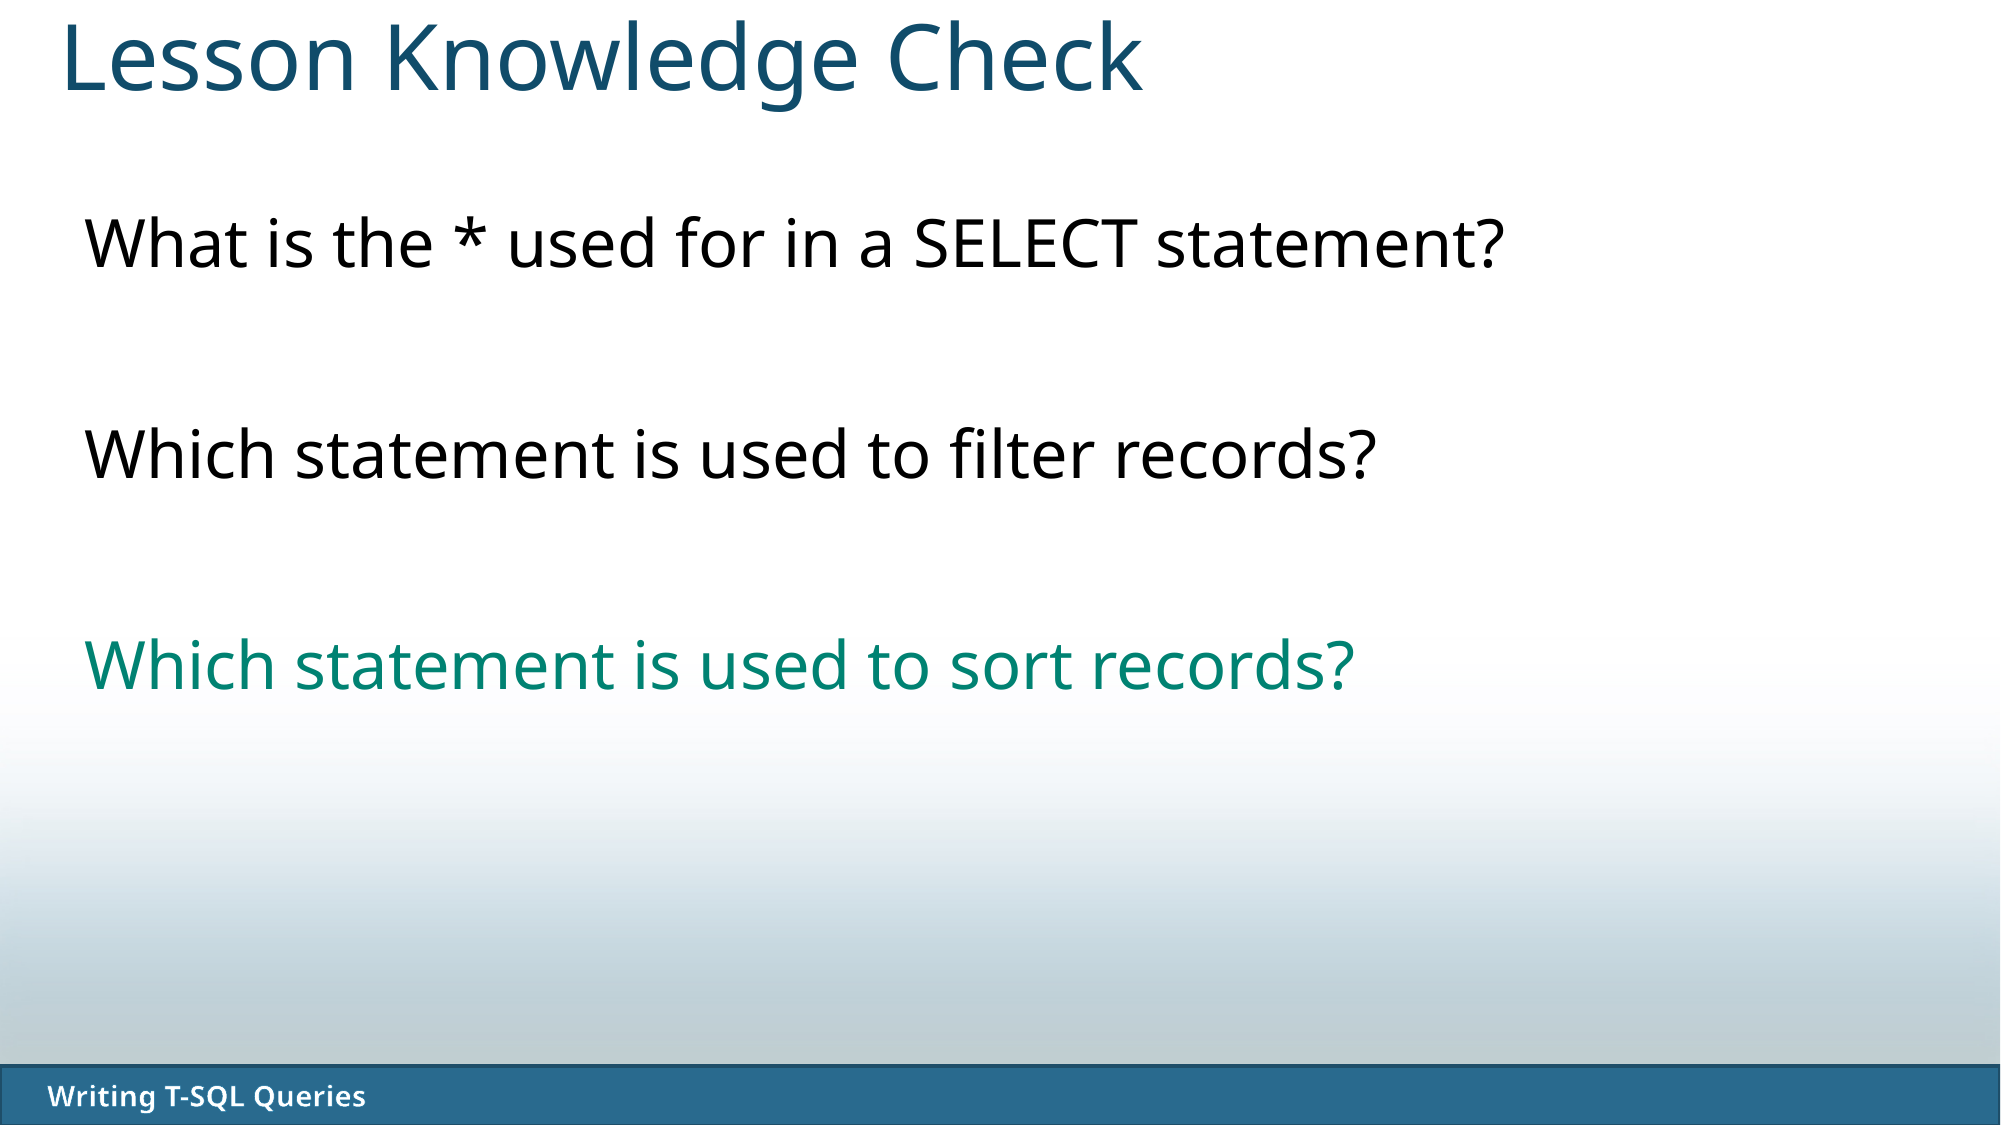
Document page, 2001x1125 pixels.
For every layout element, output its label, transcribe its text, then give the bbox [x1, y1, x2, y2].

list What is the * used for in a SELECT statement? Which statement is used to filter records? Which statement is used to sort records? [69, 193, 1981, 728]
picture [0, 0, 2001, 1064]
title Lesson Knowledge Check [44, 28, 1845, 217]
